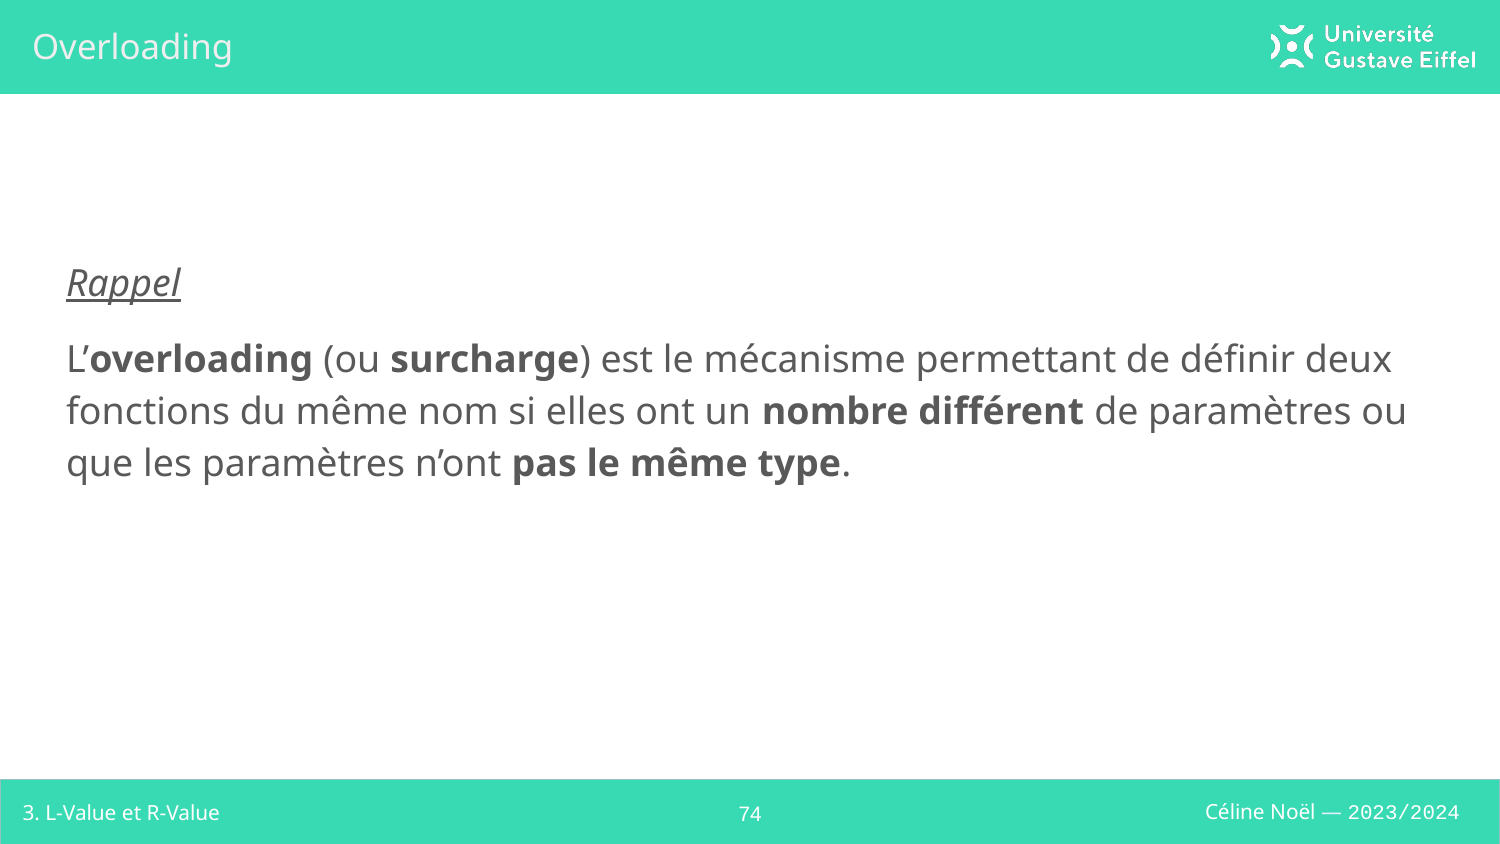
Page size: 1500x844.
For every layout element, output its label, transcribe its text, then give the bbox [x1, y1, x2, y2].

title 3. L-Value et R-Value [7, 779, 689, 844]
list Rappel L’overloading (ou surcharge) est le mécanisme permettant de définir deux fonctions du même nom si elles ont un nombre différent de paramètres ou que les paramètres n’ont pas le même type. [51, 236, 1449, 750]
picture [1440, 25, 1475, 68]
slide_number ‹#› [705, 785, 795, 840]
title Overloading [17, 9, 1440, 82]
